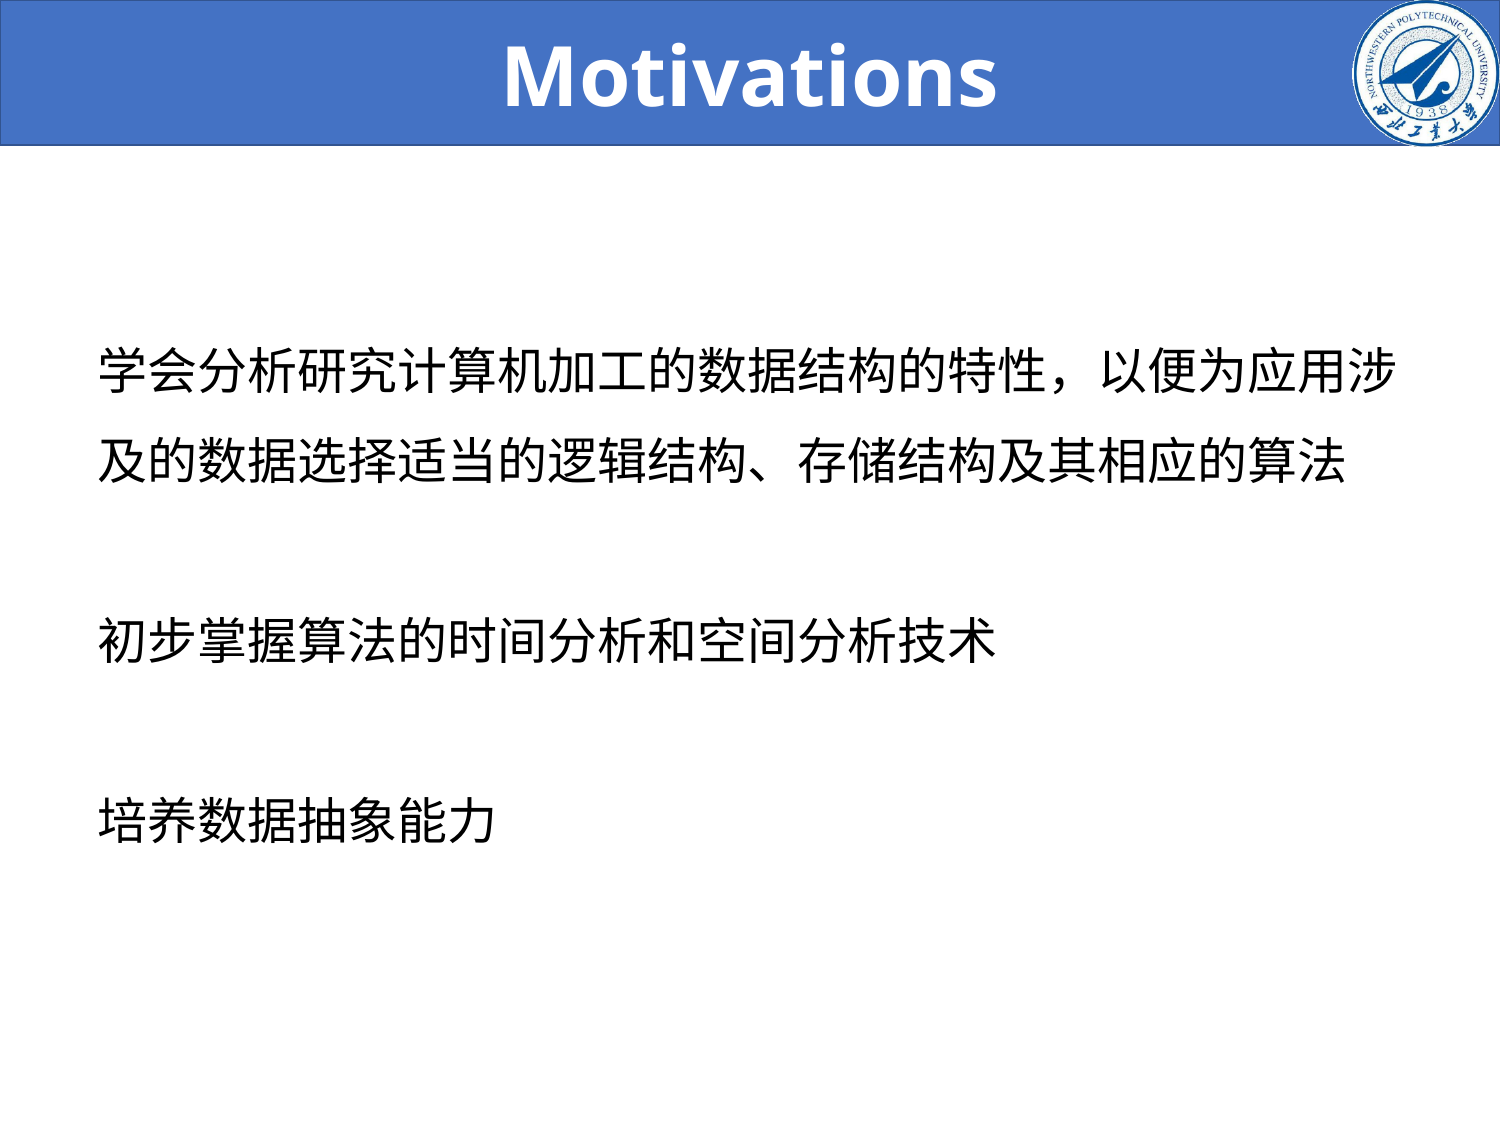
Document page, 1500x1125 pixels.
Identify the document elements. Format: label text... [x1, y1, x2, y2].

text_box Motivations [0, 0, 1352, 146]
picture [1352, 0, 1500, 147]
text_box 学会分析研究计算机加工的数据结构的特性，以便为应用涉及的数据选择适当的逻辑结构、存储结构及其相应的算法 初步掌握算法的时间分析和空间分析技术 培养数据抽象能力 [82, 301, 1451, 857]
